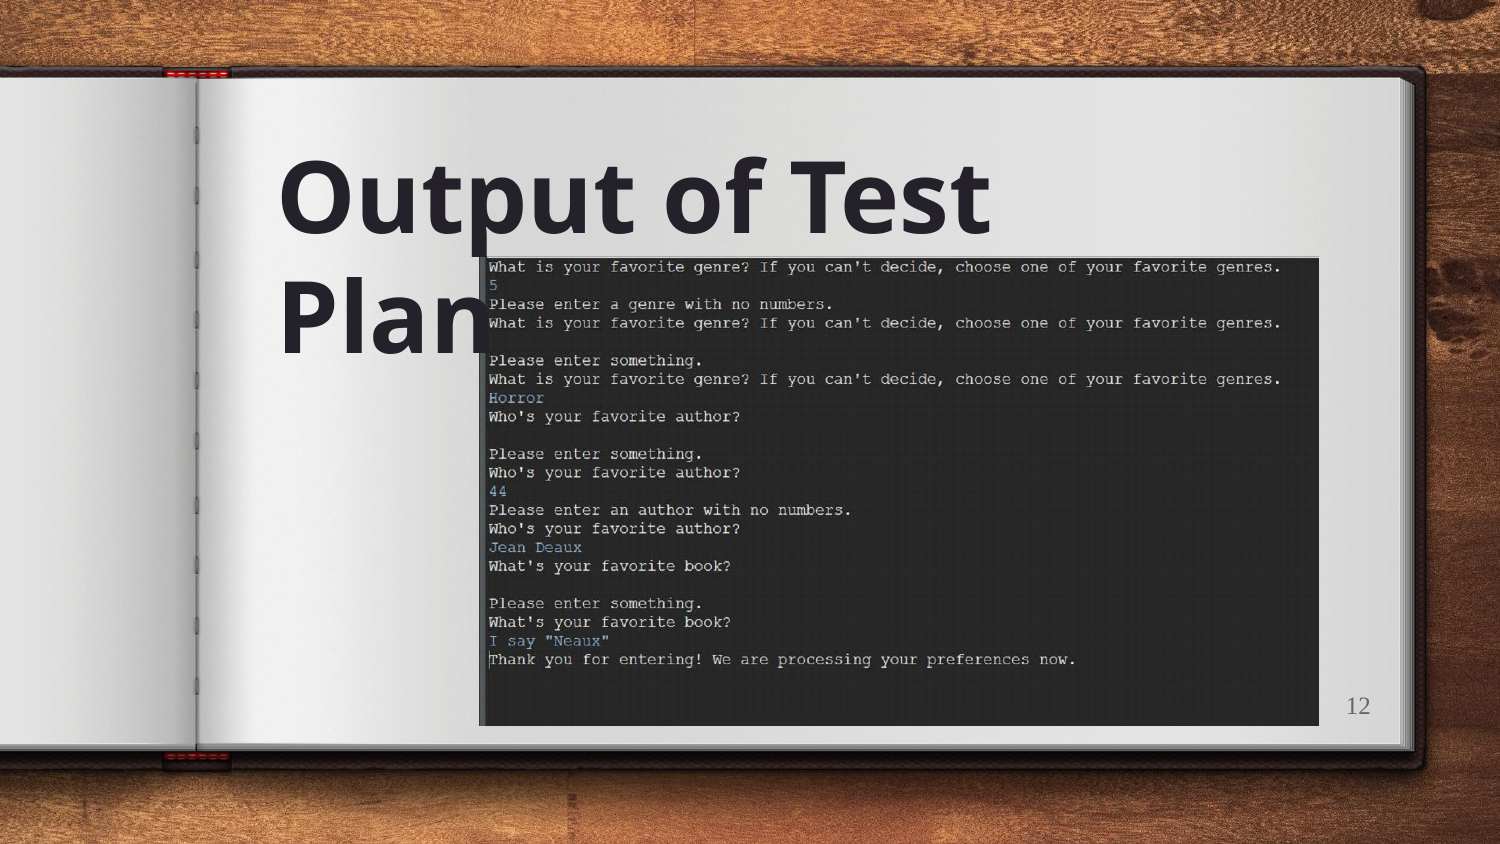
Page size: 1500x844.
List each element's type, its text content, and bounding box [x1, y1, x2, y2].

text_box Output of Test Plan [261, 118, 1085, 282]
picture [0, 0, 1500, 844]
slide_number ‹#› [1295, 672, 1386, 737]
